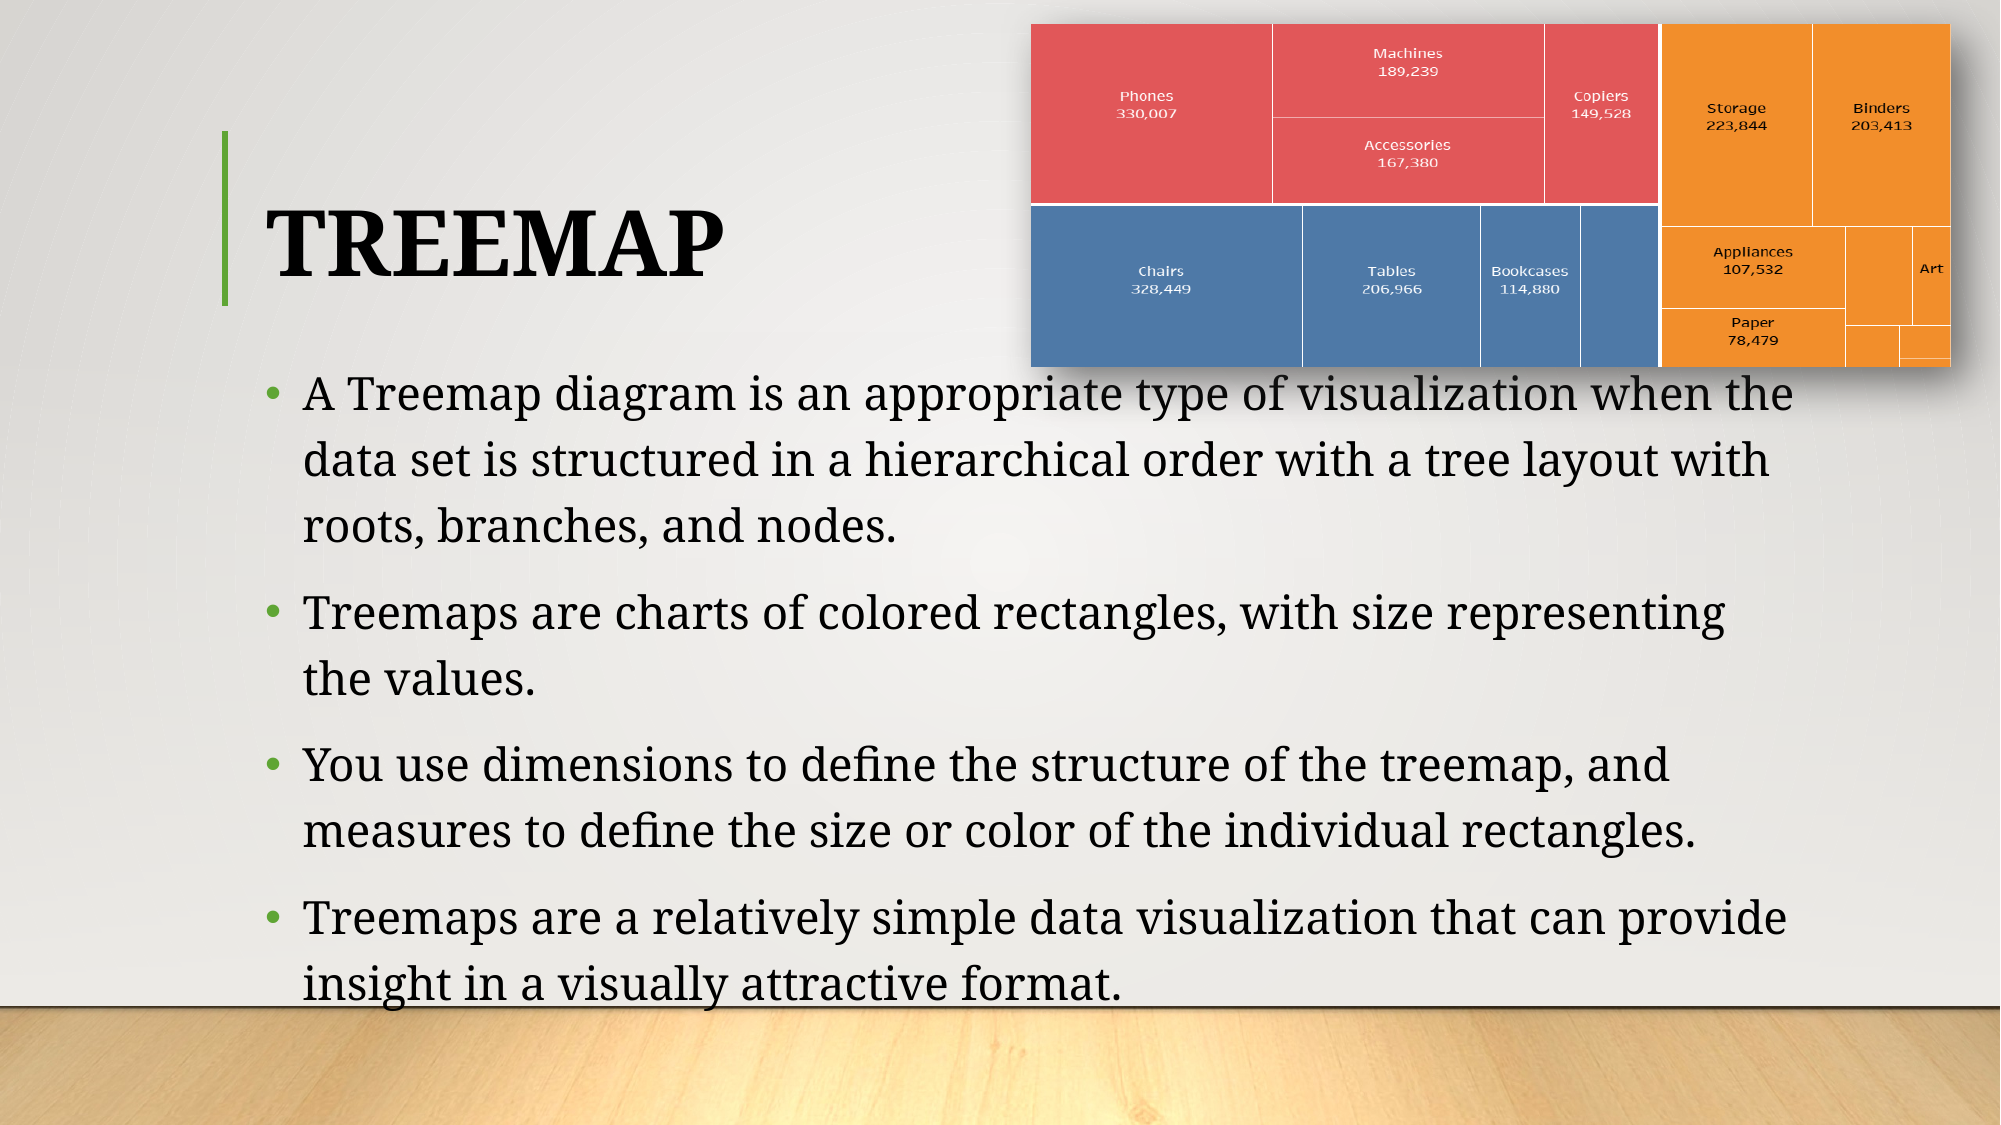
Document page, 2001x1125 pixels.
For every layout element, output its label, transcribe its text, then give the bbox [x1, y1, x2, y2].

list A Treemap diagram is an appropriate type of visualization when the data set is structured in a hierarchical order with a tree layout with roots, branches, and nodes. Treemaps are charts of colored rectangles, with size representing the values. You use dimensions to define the structure of the treemap, and measures to define the size or color of the individual rectangles. Treemaps are a relatively simple data visualization that can provide insight in a visually attractive format. [250, 346, 1812, 1073]
picture [0, 1006, 2000, 1125]
picture [1030, 23, 1952, 367]
title TREEMAP [251, 131, 1014, 305]
